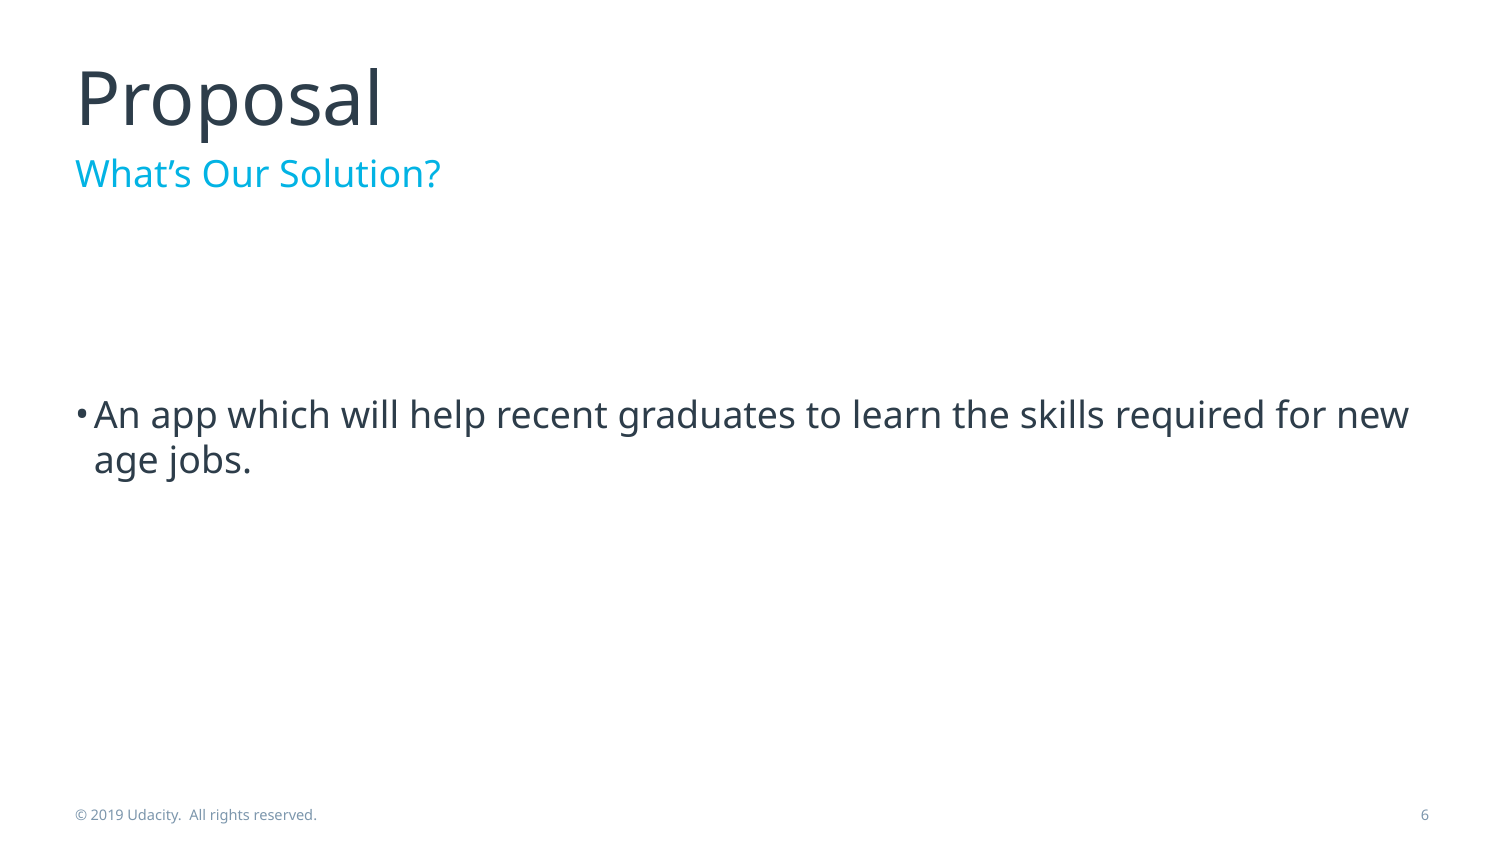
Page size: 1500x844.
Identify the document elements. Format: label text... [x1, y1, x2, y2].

title Proposal [75, 50, 1425, 148]
list What’s Our Solution? [75, 150, 1425, 201]
list An app which will help recent graduates to learn the skills required for new age jobs. [75, 231, 1425, 700]
list © 2019 Udacity. All rights reserved. [75, 806, 725, 826]
slide_number 6 [1416, 806, 1434, 826]
